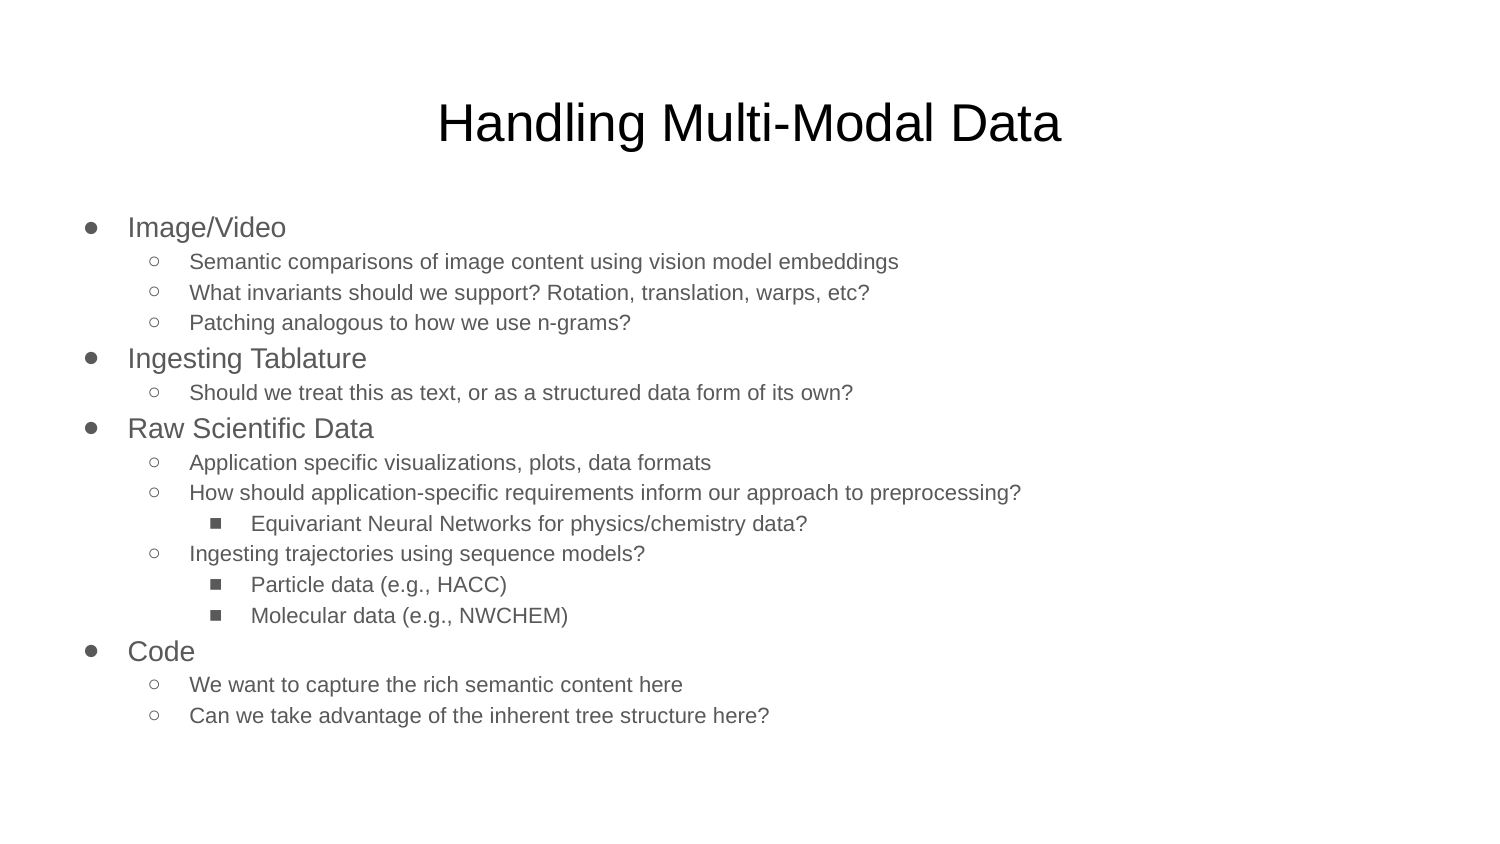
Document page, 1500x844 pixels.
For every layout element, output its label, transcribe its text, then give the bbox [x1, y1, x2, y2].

title Handling Multi-Modal Data [51, 72, 1449, 167]
list Image/Video Semantic comparisons of image content using vision model embeddings What invariants should we support? Rotation, translation, warps, etc? Patching analogous to how we use n-grams? Ingesting Tablature Should we treat this as text, or as a structured data form of its own? Raw Scientific Data Application specific visualizations, plots, data formats How should application-specific requirements inform our approach to preprocessing? Equivariant Neural Networks for physics/chemistry data? Ingesting trajectories using sequence models? Particle data (e.g., HACC) Molecular data (e.g., NWCHEM) Code We want to capture the rich semantic content here Can we take advantage of the inherent tree structure here? [51, 189, 1449, 750]
